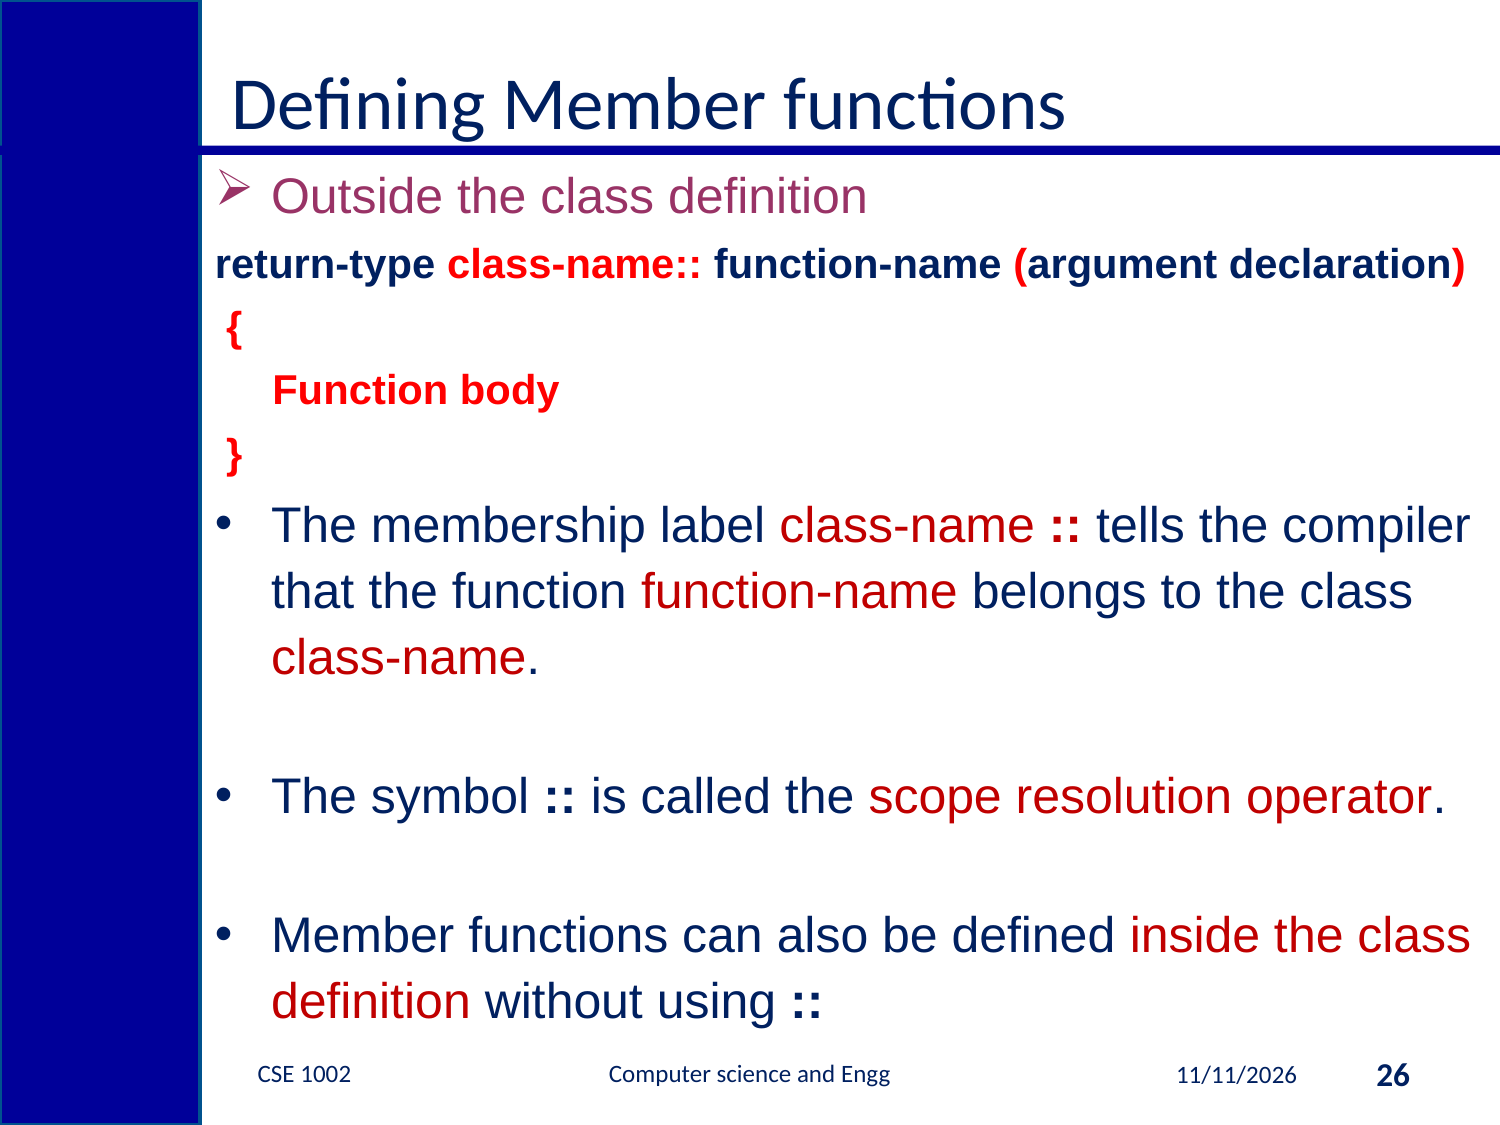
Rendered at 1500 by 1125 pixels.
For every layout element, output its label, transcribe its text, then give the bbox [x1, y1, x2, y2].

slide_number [1050, 1043, 1313, 1104]
title Defining Member functions [216, 50, 1500, 150]
slide_number 26 [1312, 1042, 1425, 1103]
footer CSE 1002 Computer science and Engg [212, 1042, 938, 1103]
list Outside the class definition return-type class-name:: function-name (argument declaration) { Function body } The membership label class-name :: tells the compiler that the function function-name belongs to the class class-name. The symbol :: is called the scope resolution operator. Member functions can also be defined inside the class definition without using :: [200, 149, 1500, 980]
